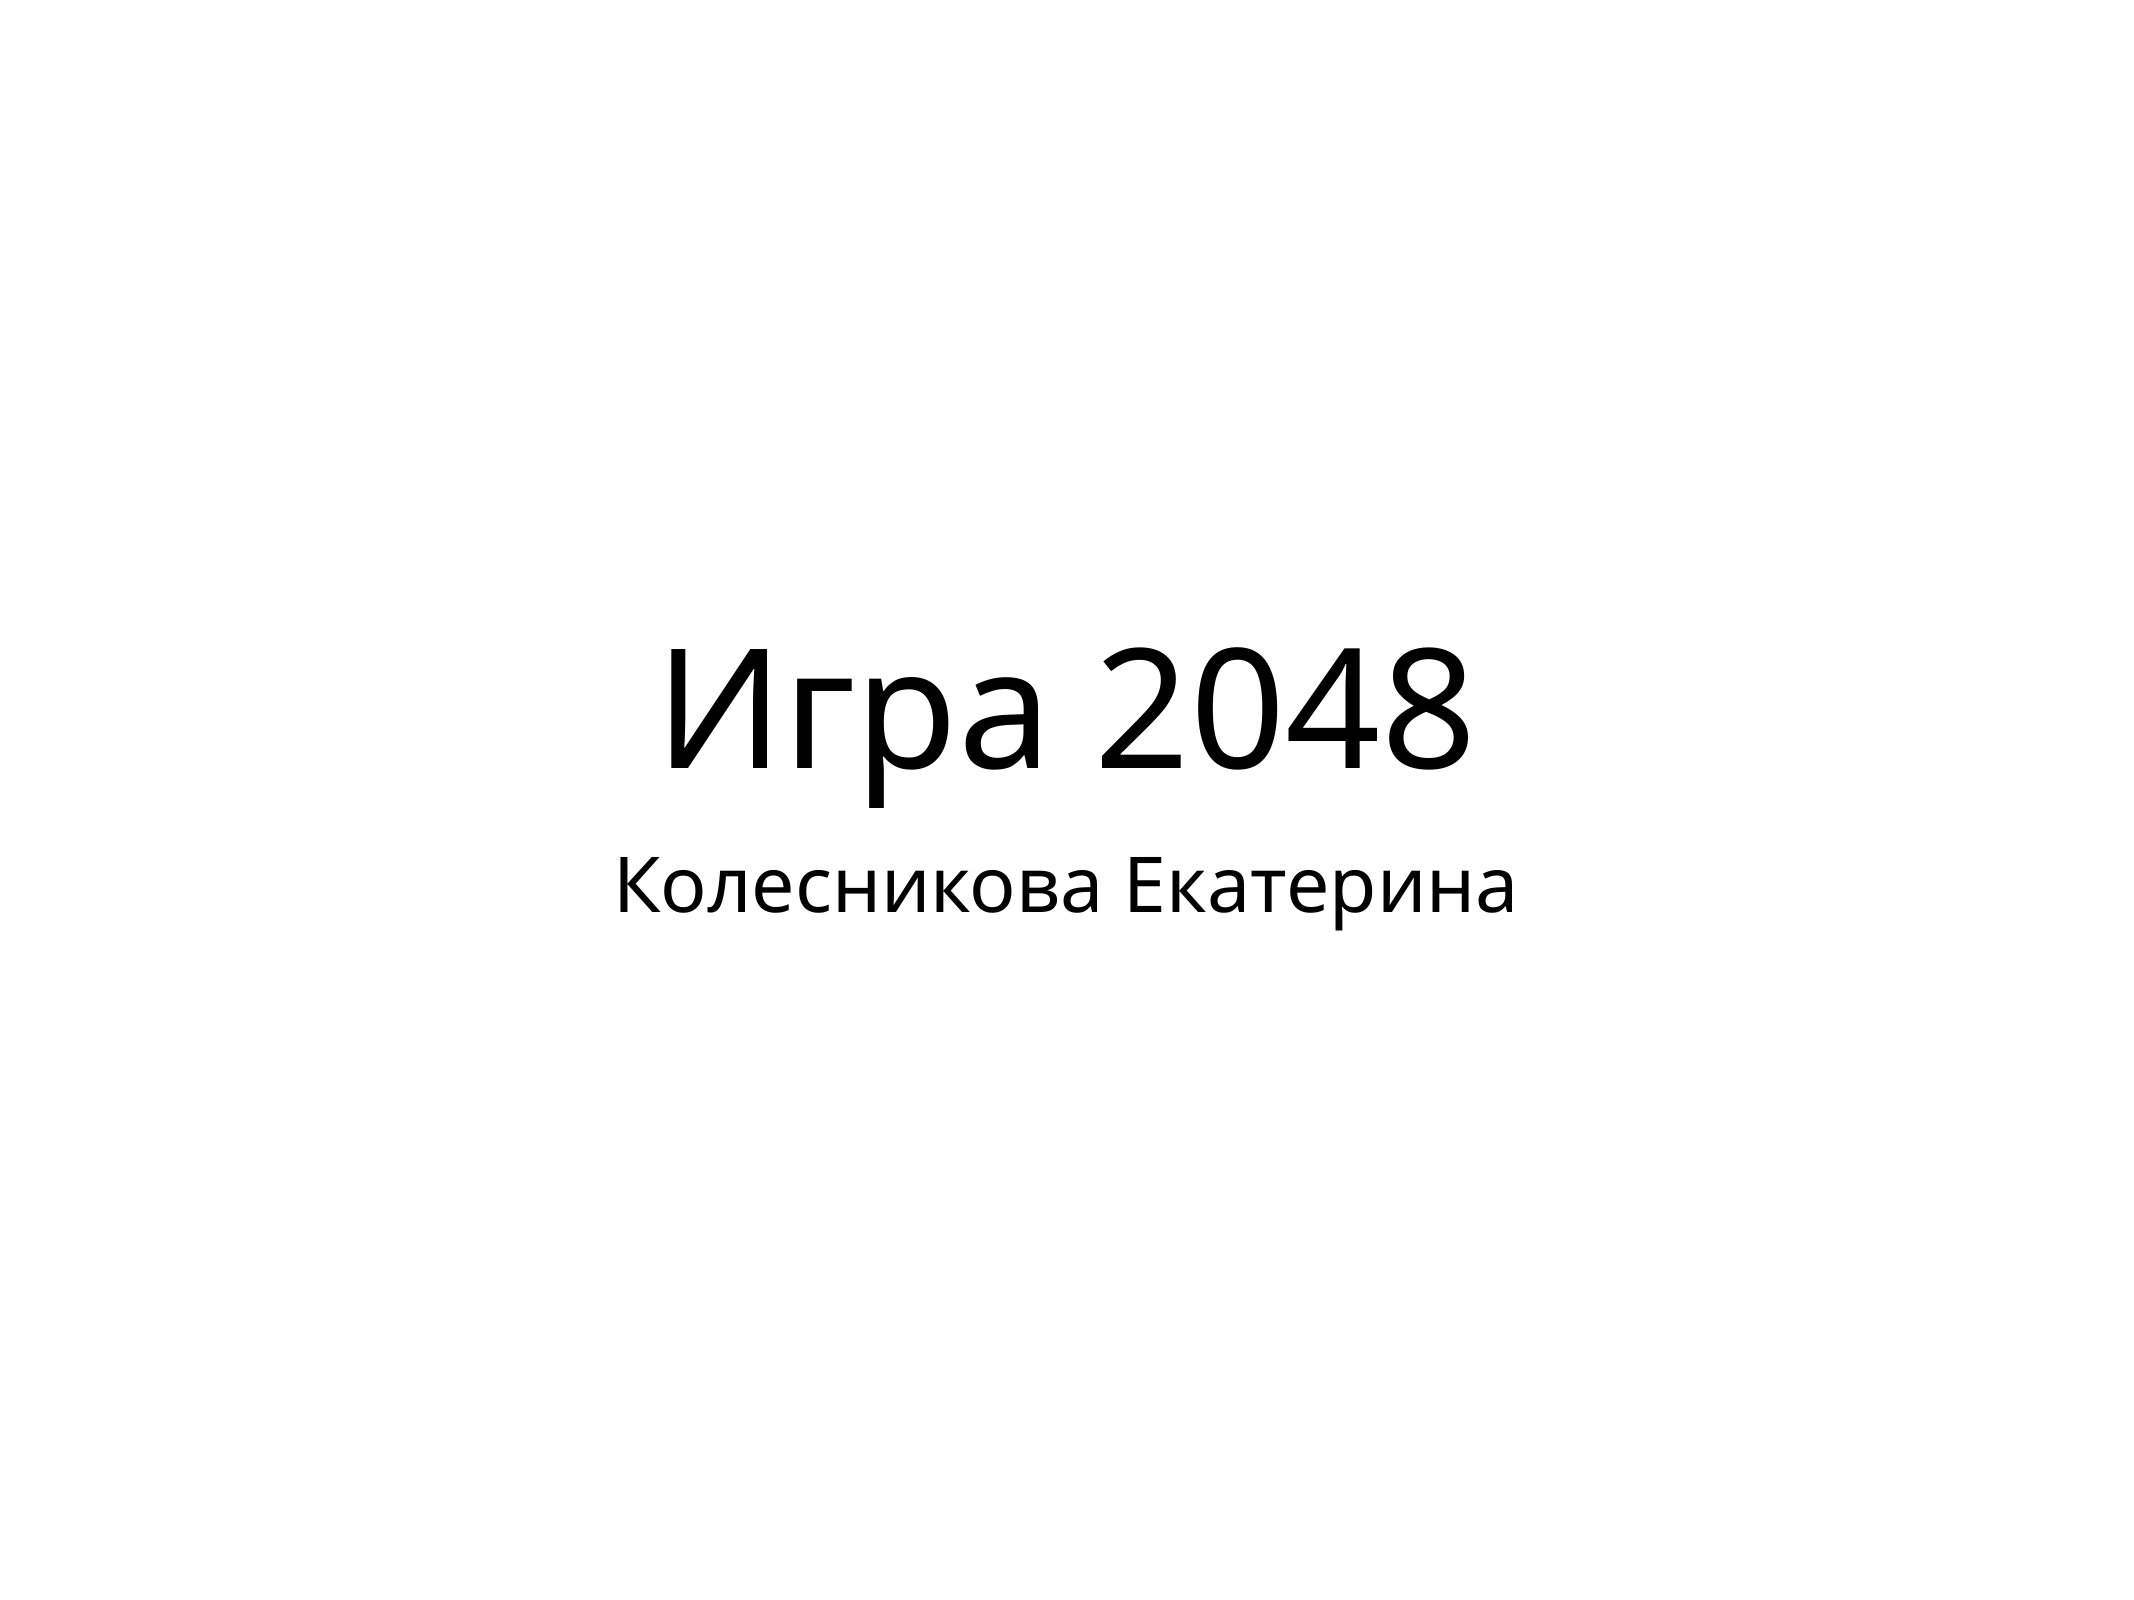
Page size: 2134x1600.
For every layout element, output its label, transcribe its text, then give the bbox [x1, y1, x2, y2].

title Игра 2048 [207, 268, 1926, 811]
subtitle Колесникова Екатерина [207, 826, 1926, 1013]
